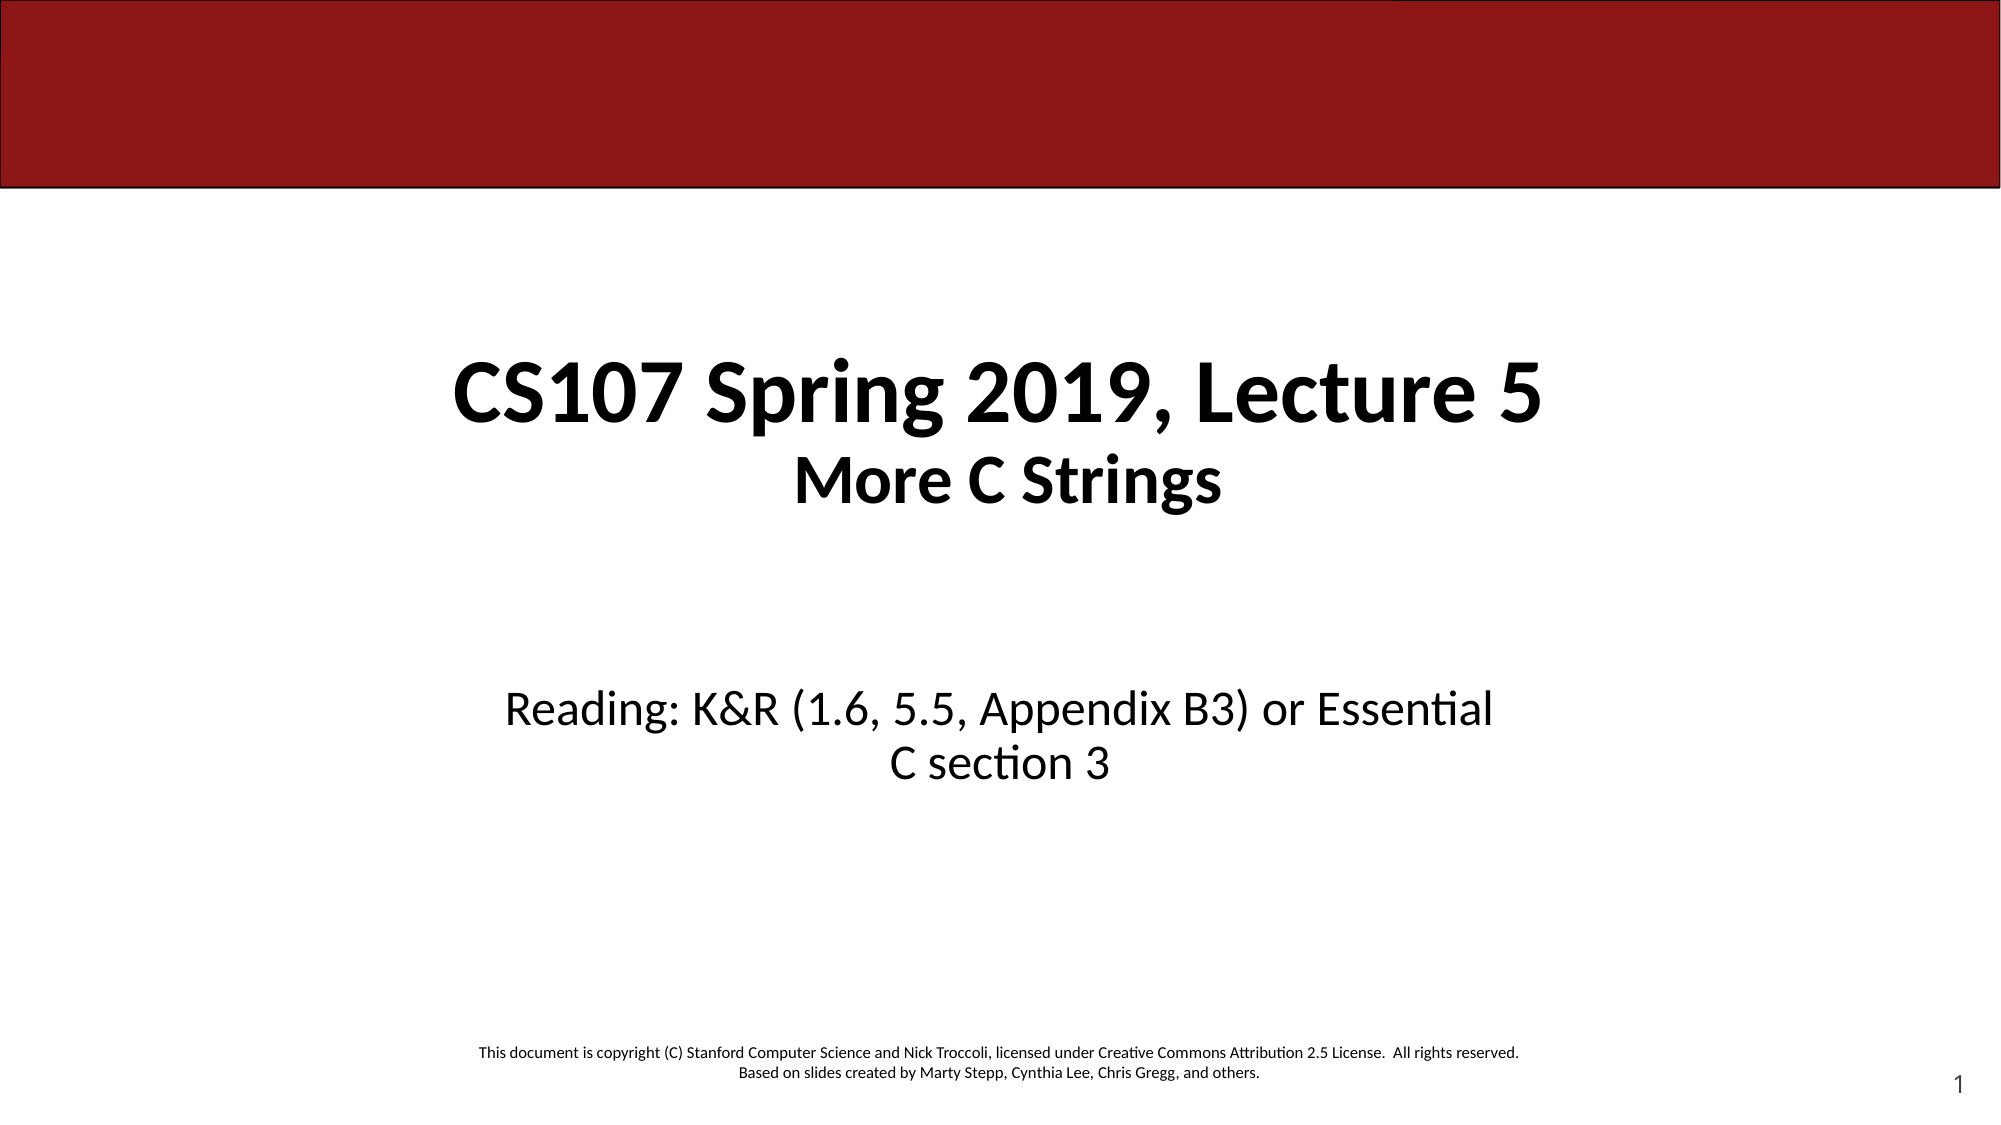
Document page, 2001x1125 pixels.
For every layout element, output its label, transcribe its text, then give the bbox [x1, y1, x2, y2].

title CS107 Spring 2019, Lecture 5 More C Strings [150, 262, 1850, 600]
subtitle Reading: K&R (1.6, 5.5, Appendix B3) or Essential C section 3 [474, 675, 1525, 925]
